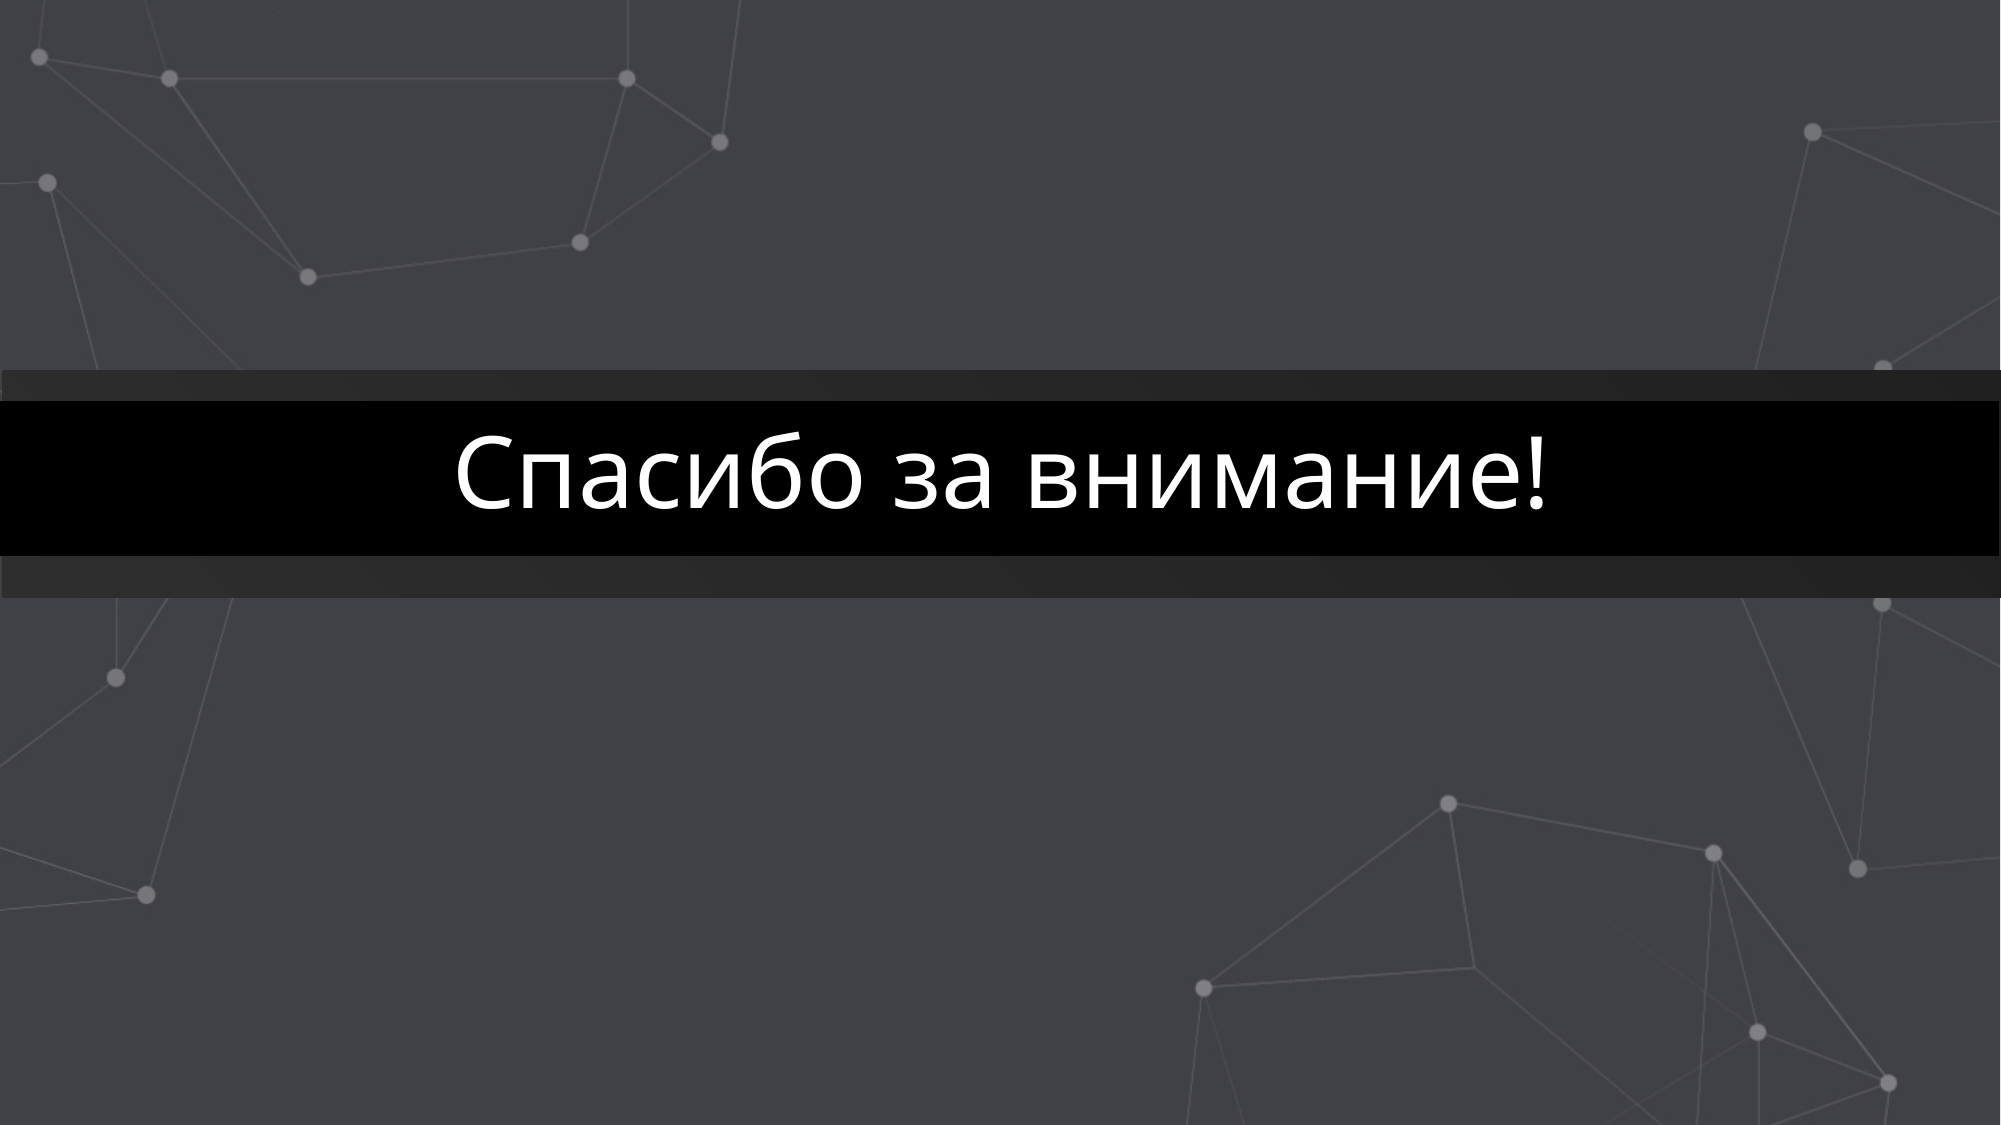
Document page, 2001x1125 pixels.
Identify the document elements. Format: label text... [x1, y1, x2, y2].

text_box [2, 370, 2000, 598]
text_box [0, 401, 1999, 556]
title Спасибо за внимание! [252, 349, 1753, 538]
picture [0, 0, 2001, 1125]
